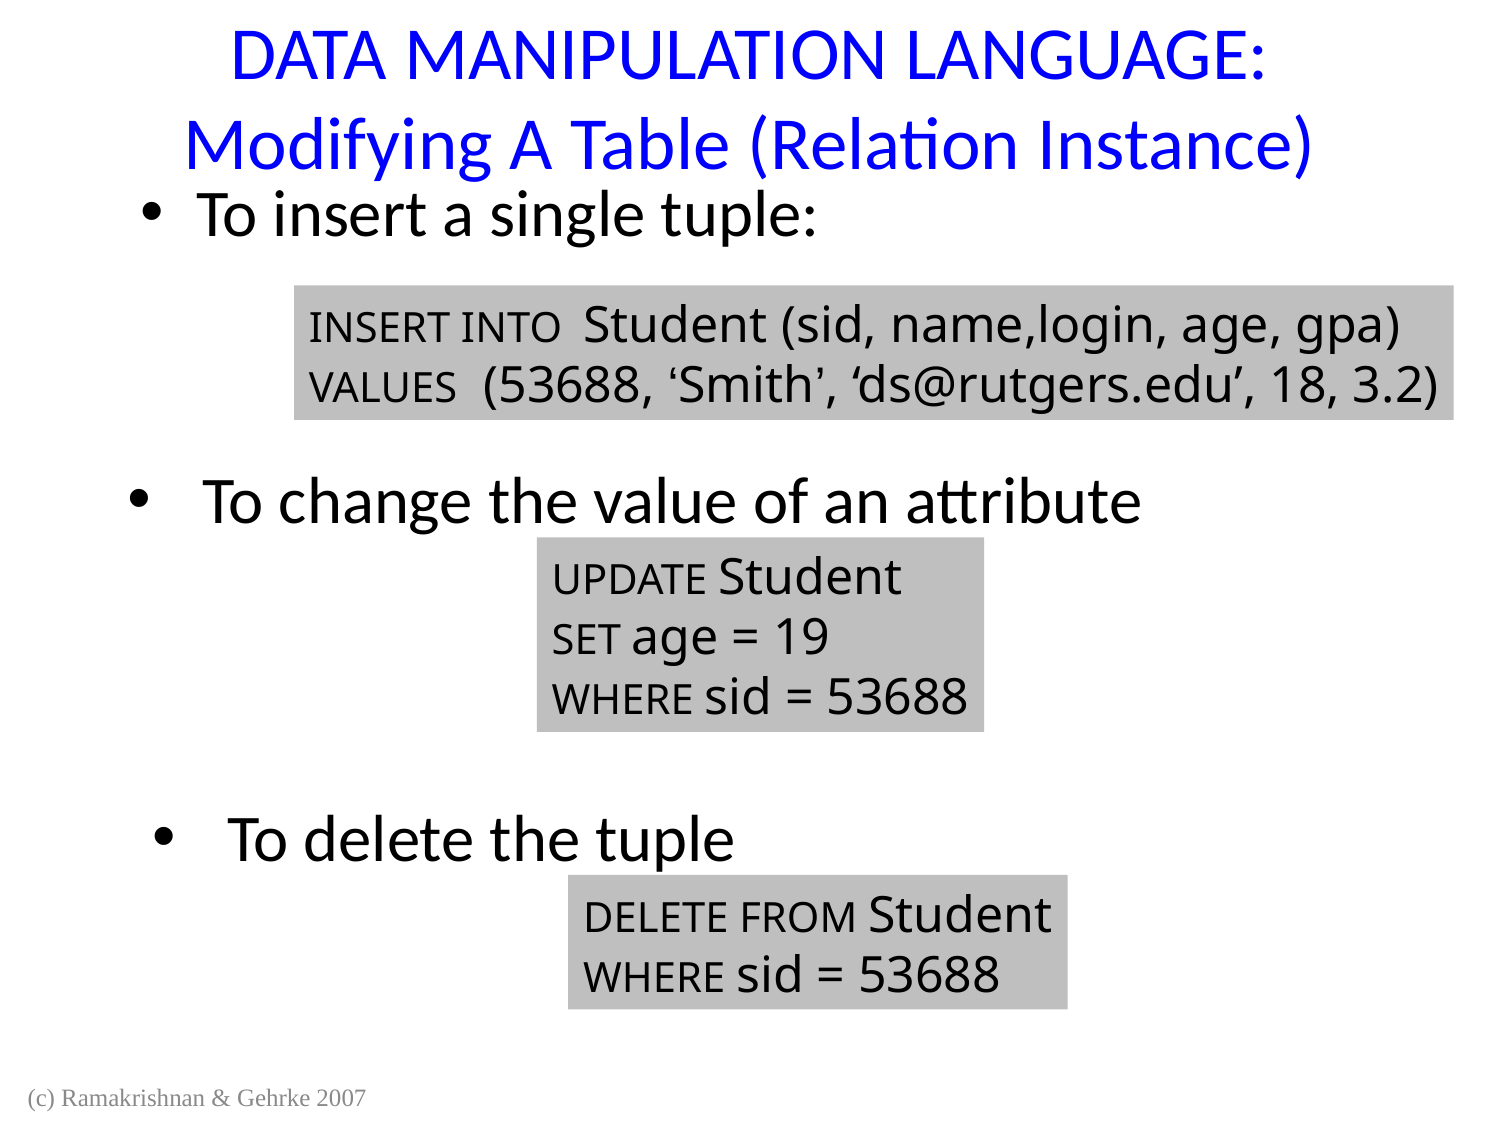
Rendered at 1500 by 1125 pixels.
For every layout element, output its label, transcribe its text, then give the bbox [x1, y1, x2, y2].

text_box To delete the tuple [137, 787, 1413, 888]
list To insert a single tuple: [125, 162, 1400, 263]
title DATA MANIPULATION LANGUAGE: Modifying A Table (Relation Instance) [75, 1, 1425, 189]
text_box DELETE FROM Student WHERE sid = 53688 [568, 874, 1068, 1010]
text_box To change the value of an attribute [112, 450, 1388, 550]
text_box UPDATE Student SET age = 19 WHERE sid = 53688 [536, 537, 985, 732]
text_box INSERT INTO Student (sid, name,login, age, gpa) VALUES (53688, ‘Smith’, ‘ds@rutgers.edu’, 18, 3.2) [294, 285, 1454, 420]
slide_number (c) Ramakrishnan & Gehrke 2007 [12, 1067, 413, 1125]
